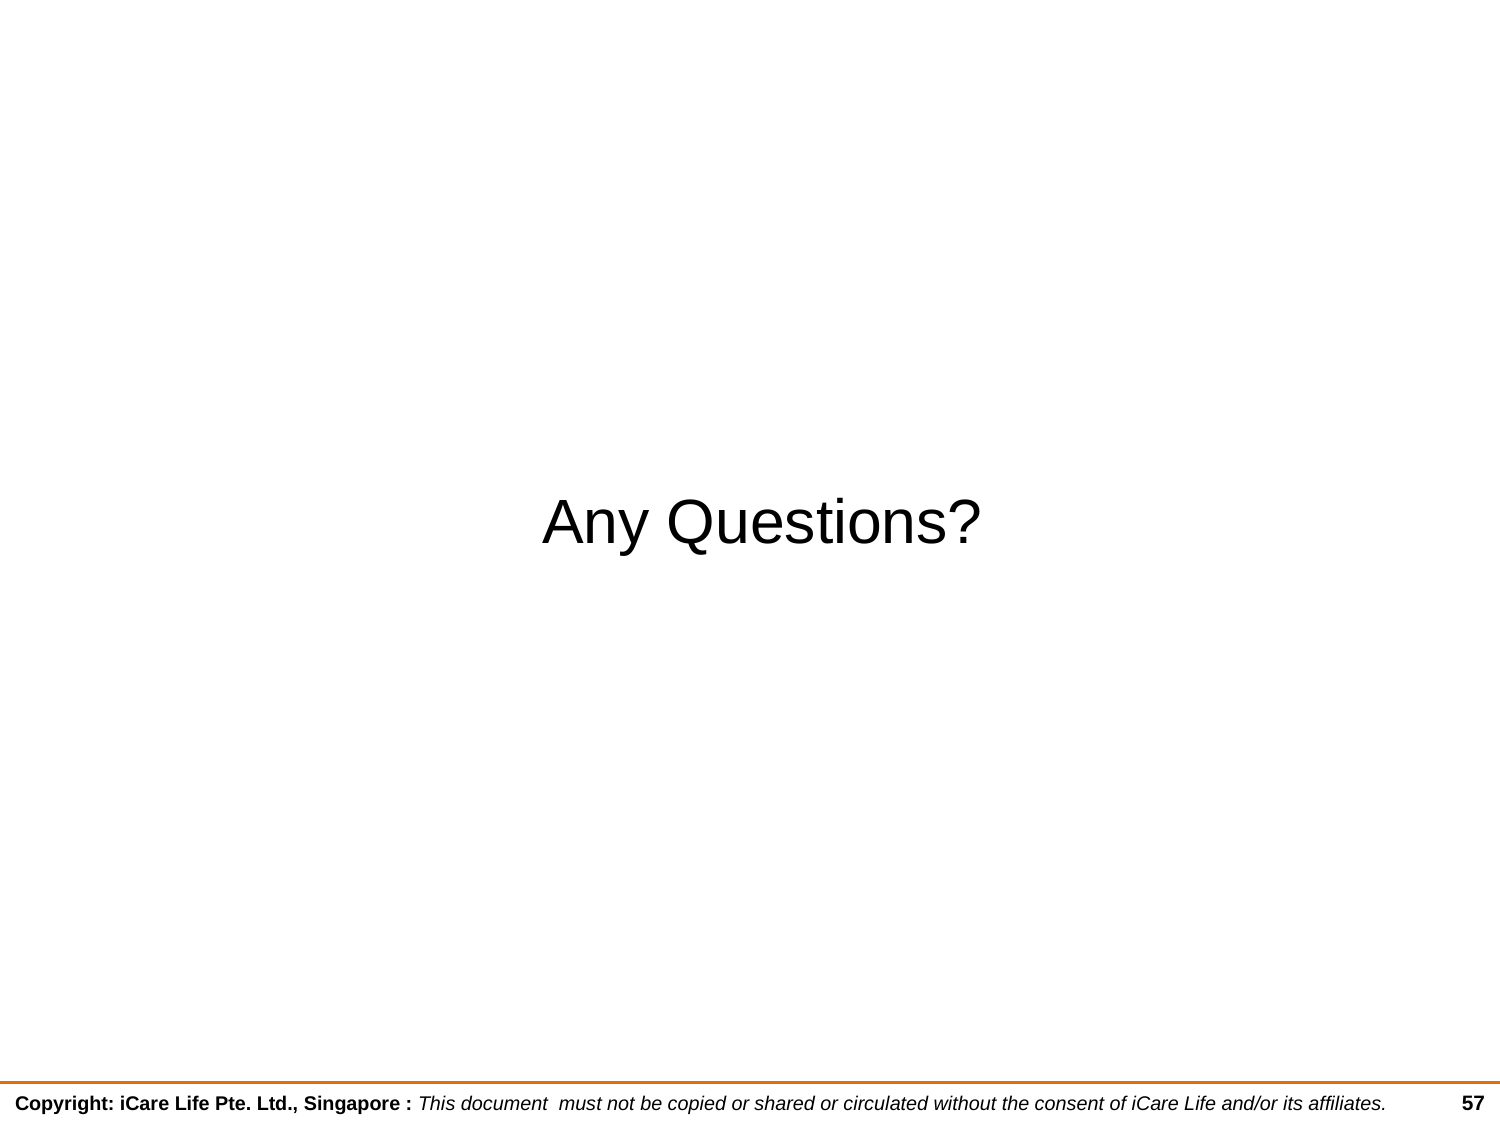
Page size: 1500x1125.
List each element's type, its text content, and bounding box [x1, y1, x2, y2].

text_box Copyright: iCare Life Pte. Ltd., Singapore : This document must not be copied or shared or circulated without the consent of iCare Life and/or its affiliates. [0, 1091, 1500, 1122]
title Any Questions? [87, 425, 1438, 613]
